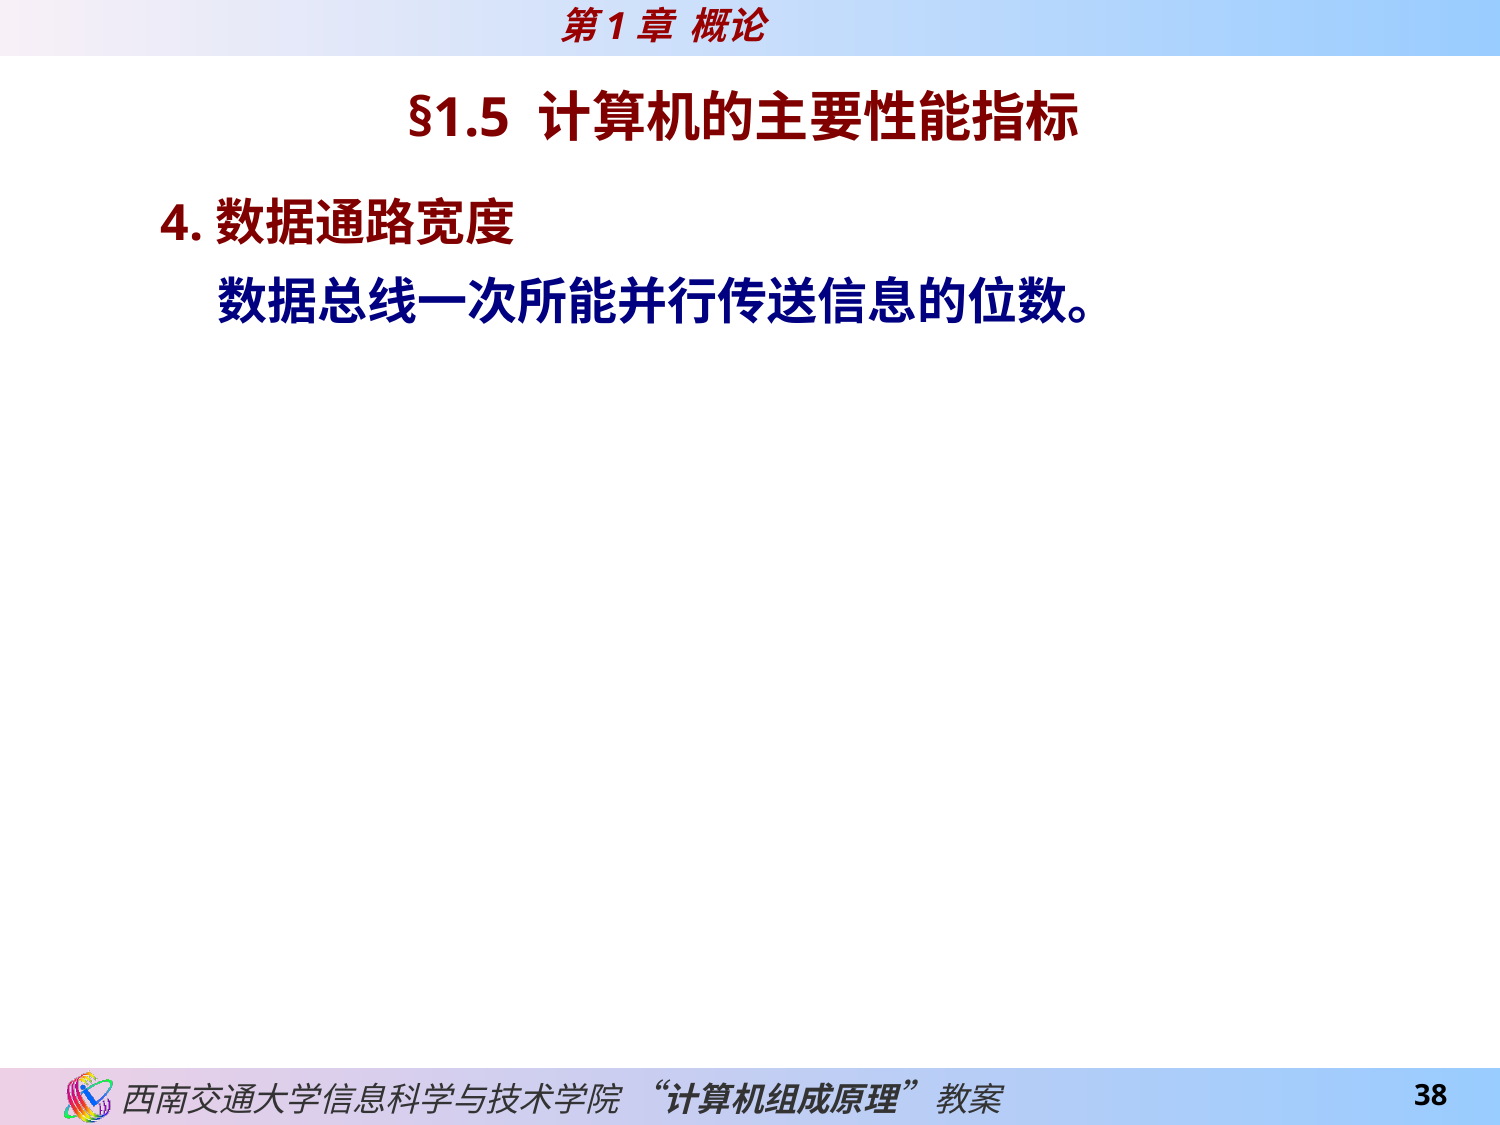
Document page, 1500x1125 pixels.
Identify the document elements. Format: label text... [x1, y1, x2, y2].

picture [62, 1068, 114, 1124]
text_box §1.5 计算机的主要性能指标 [0, 74, 1500, 147]
text_box 4.数据通路宽度 数据总线一次所能并行传送信息的位数。 [145, 189, 1319, 338]
